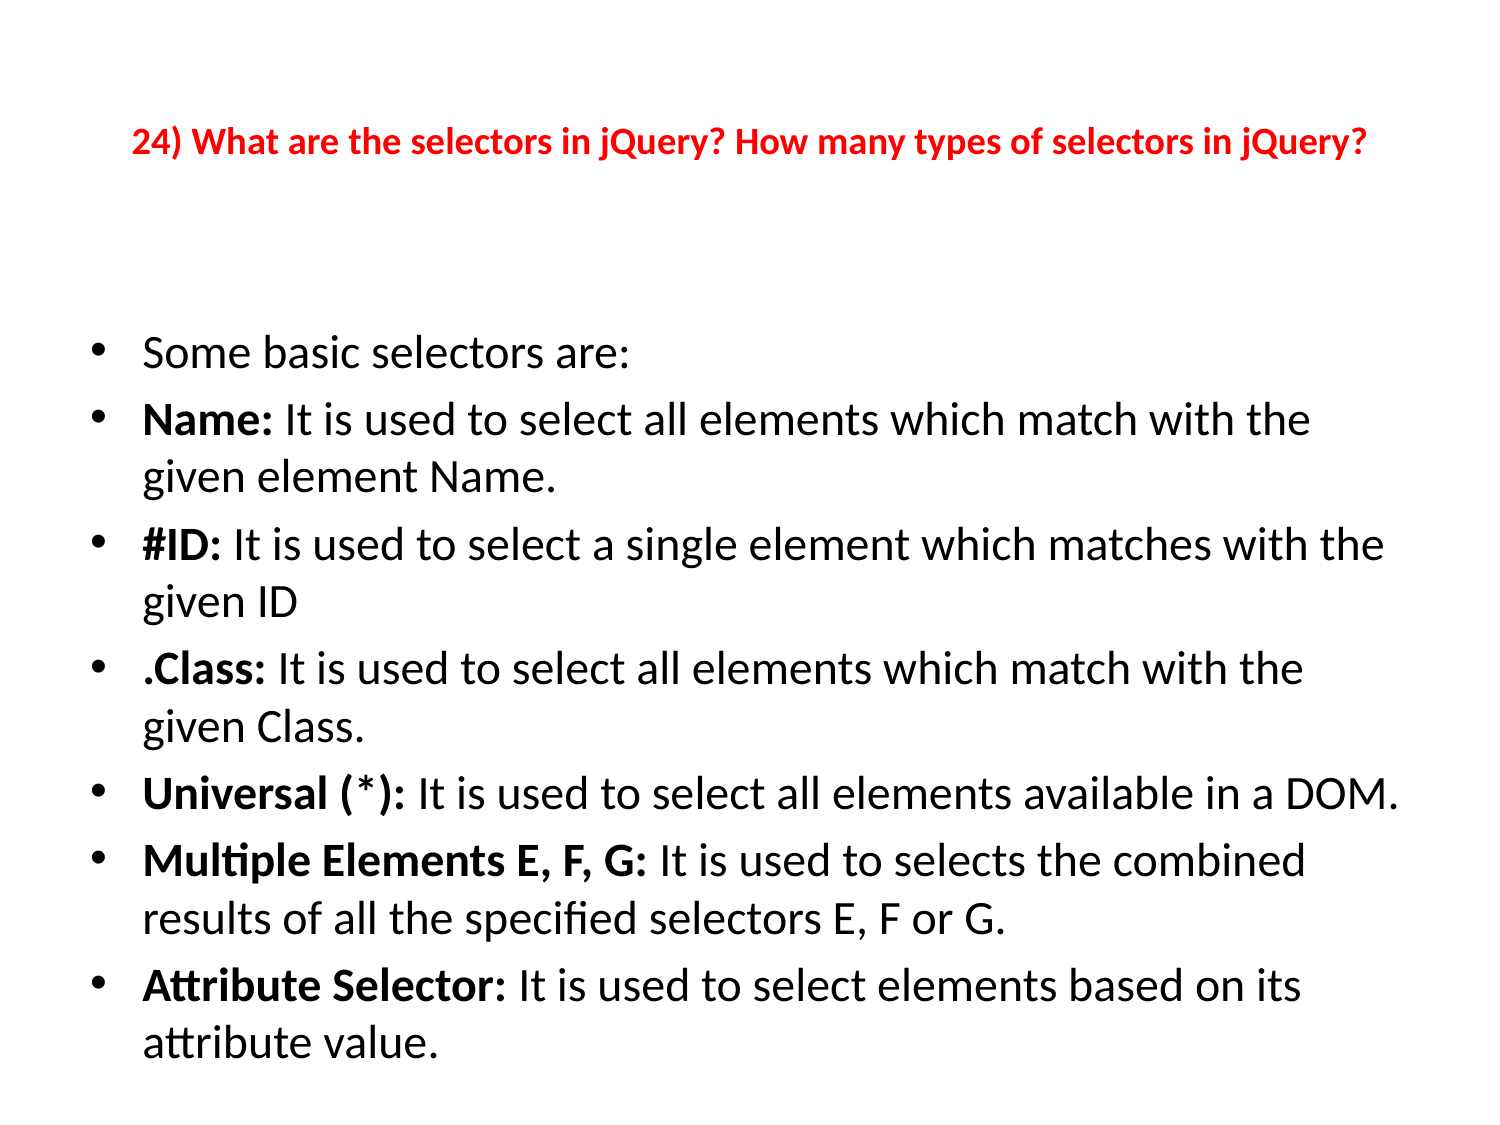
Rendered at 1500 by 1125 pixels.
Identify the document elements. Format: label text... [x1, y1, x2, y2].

title 24) What are the selectors in jQuery? How many types of selectors in jQuery? [75, 45, 1425, 233]
list Some basic selectors are: Name: It is used to select all elements which match with the given element Name. #ID: It is used to select a single element which matches with the given ID .Class: It is used to select all elements which match with the given Class. Universal (*): It is used to select all elements available in a DOM. Multiple Elements E, F, G: It is used to selects the combined results of all the specified selectors E, F or G. Attribute Selector: It is used to select elements based on its attribute value. [75, 312, 1425, 1088]
